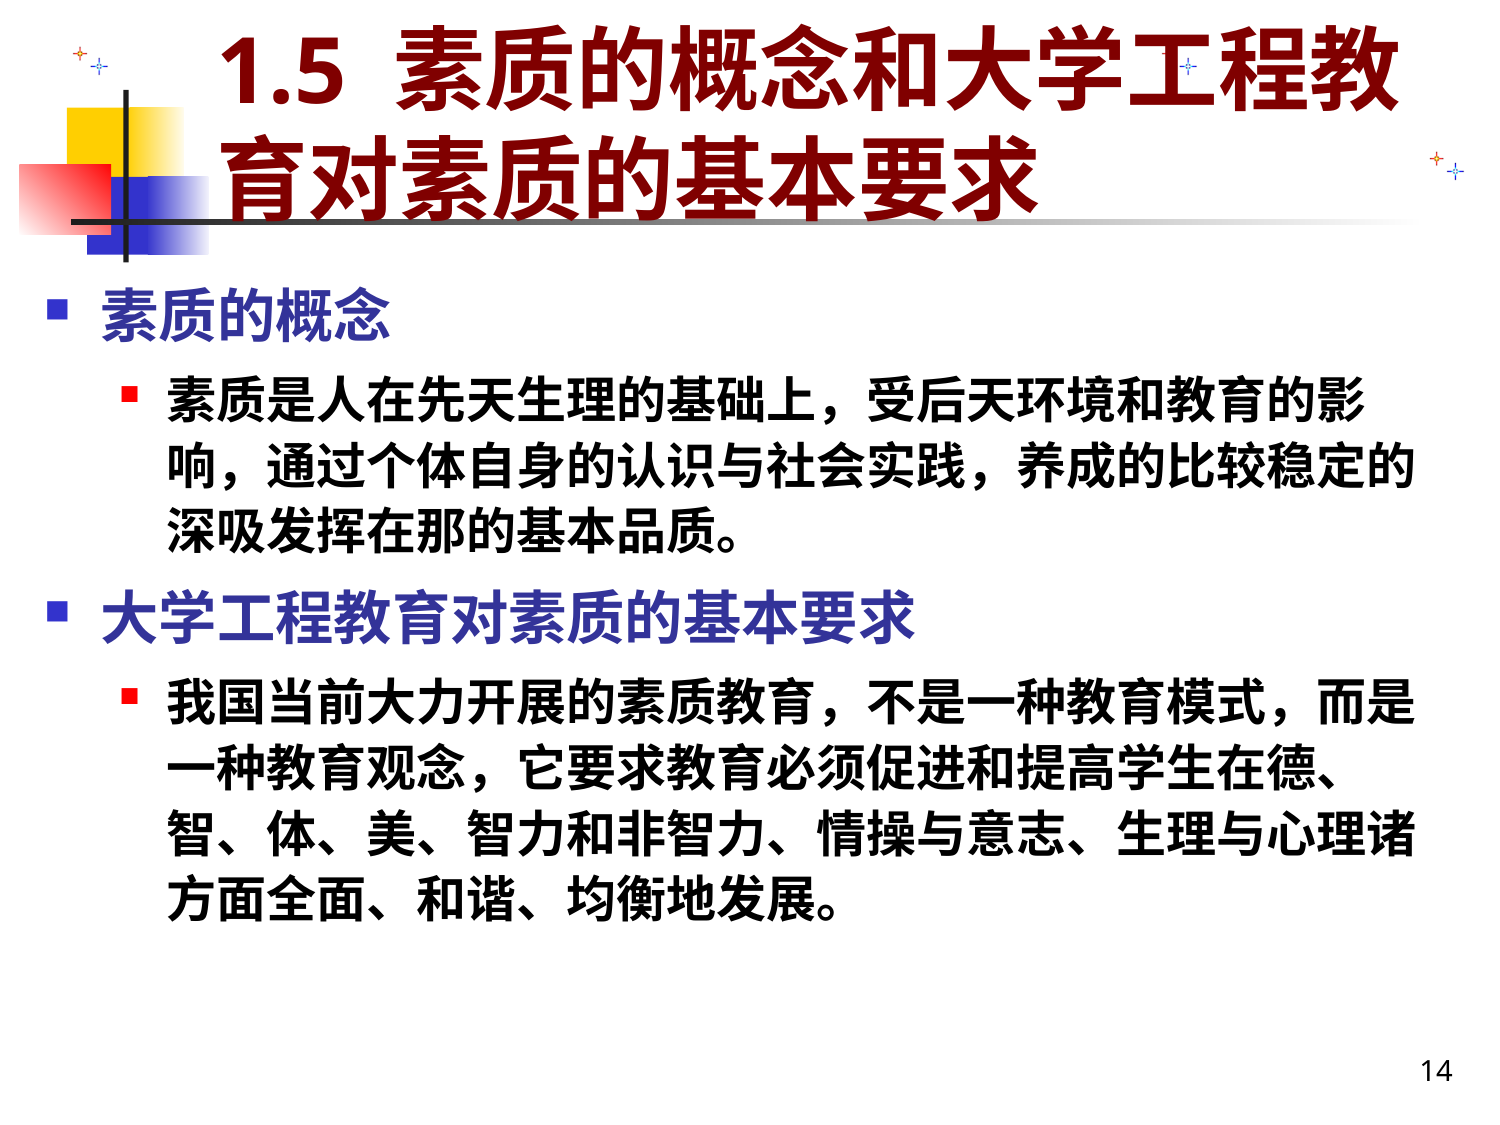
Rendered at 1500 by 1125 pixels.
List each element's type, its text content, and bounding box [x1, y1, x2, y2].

list 素质的概念 素质是人在先天生理的基础上，受后天环境和教育的影响，通过个体自身的认识与社会实践，养成的比较稳定的深吸发挥在那的基本品质。 大学工程教育对素质的基本要求 我国当前大力开展的素质教育，不是一种教育模式，而是一种教育观念，它要求教育必须促进和提高学生在德、智、体、美、智力和非智力、情操与意志、生理与心理诸方面全面、和谐、均衡地发展。 [29, 264, 1449, 1025]
title 1.5 素质的概念和大学工程教育对素质的基本要求 [201, 0, 1421, 240]
picture [1421, 147, 1469, 198]
slide_number 14 [1154, 1023, 1468, 1100]
picture [62, 42, 113, 93]
